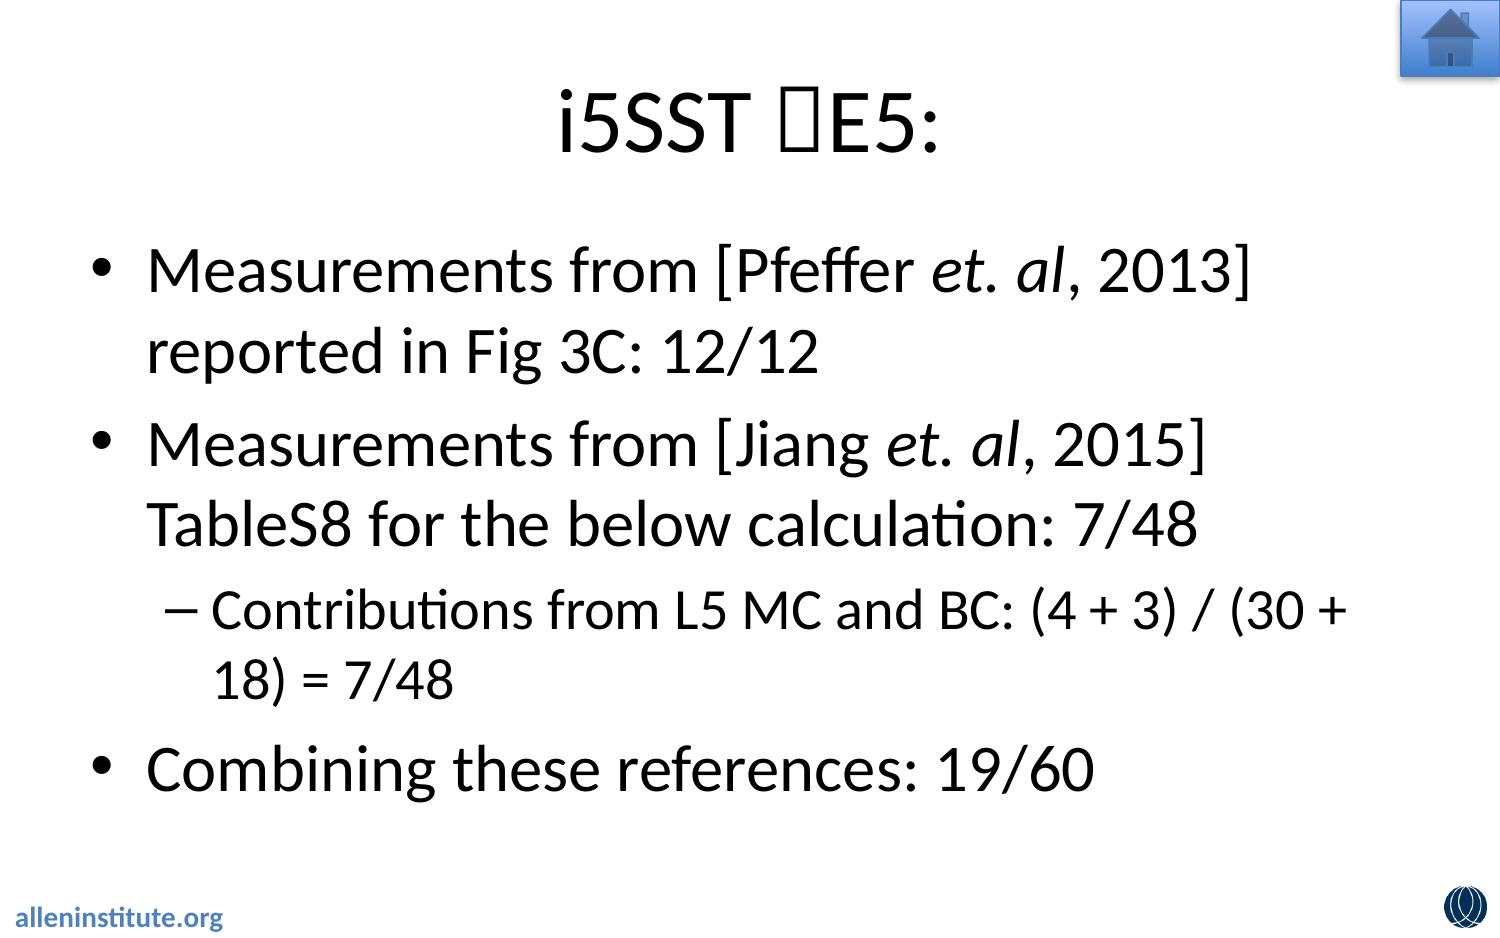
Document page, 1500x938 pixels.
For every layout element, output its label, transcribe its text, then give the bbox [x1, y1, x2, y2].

list Measurements from [Pfeffer et. al, 2013] reported in Fig 3C: 12/12 Measurements from [Jiang et. al, 2015] TableS8 for the below calculation: 7/48 Contributions from L5 MC and BC: (4 + 3) / (30 + 18) = 7/48 Combining these references: 19/60 [75, 218, 1425, 838]
picture [1444, 886, 1487, 928]
title i5SST E5: [75, 37, 1425, 194]
